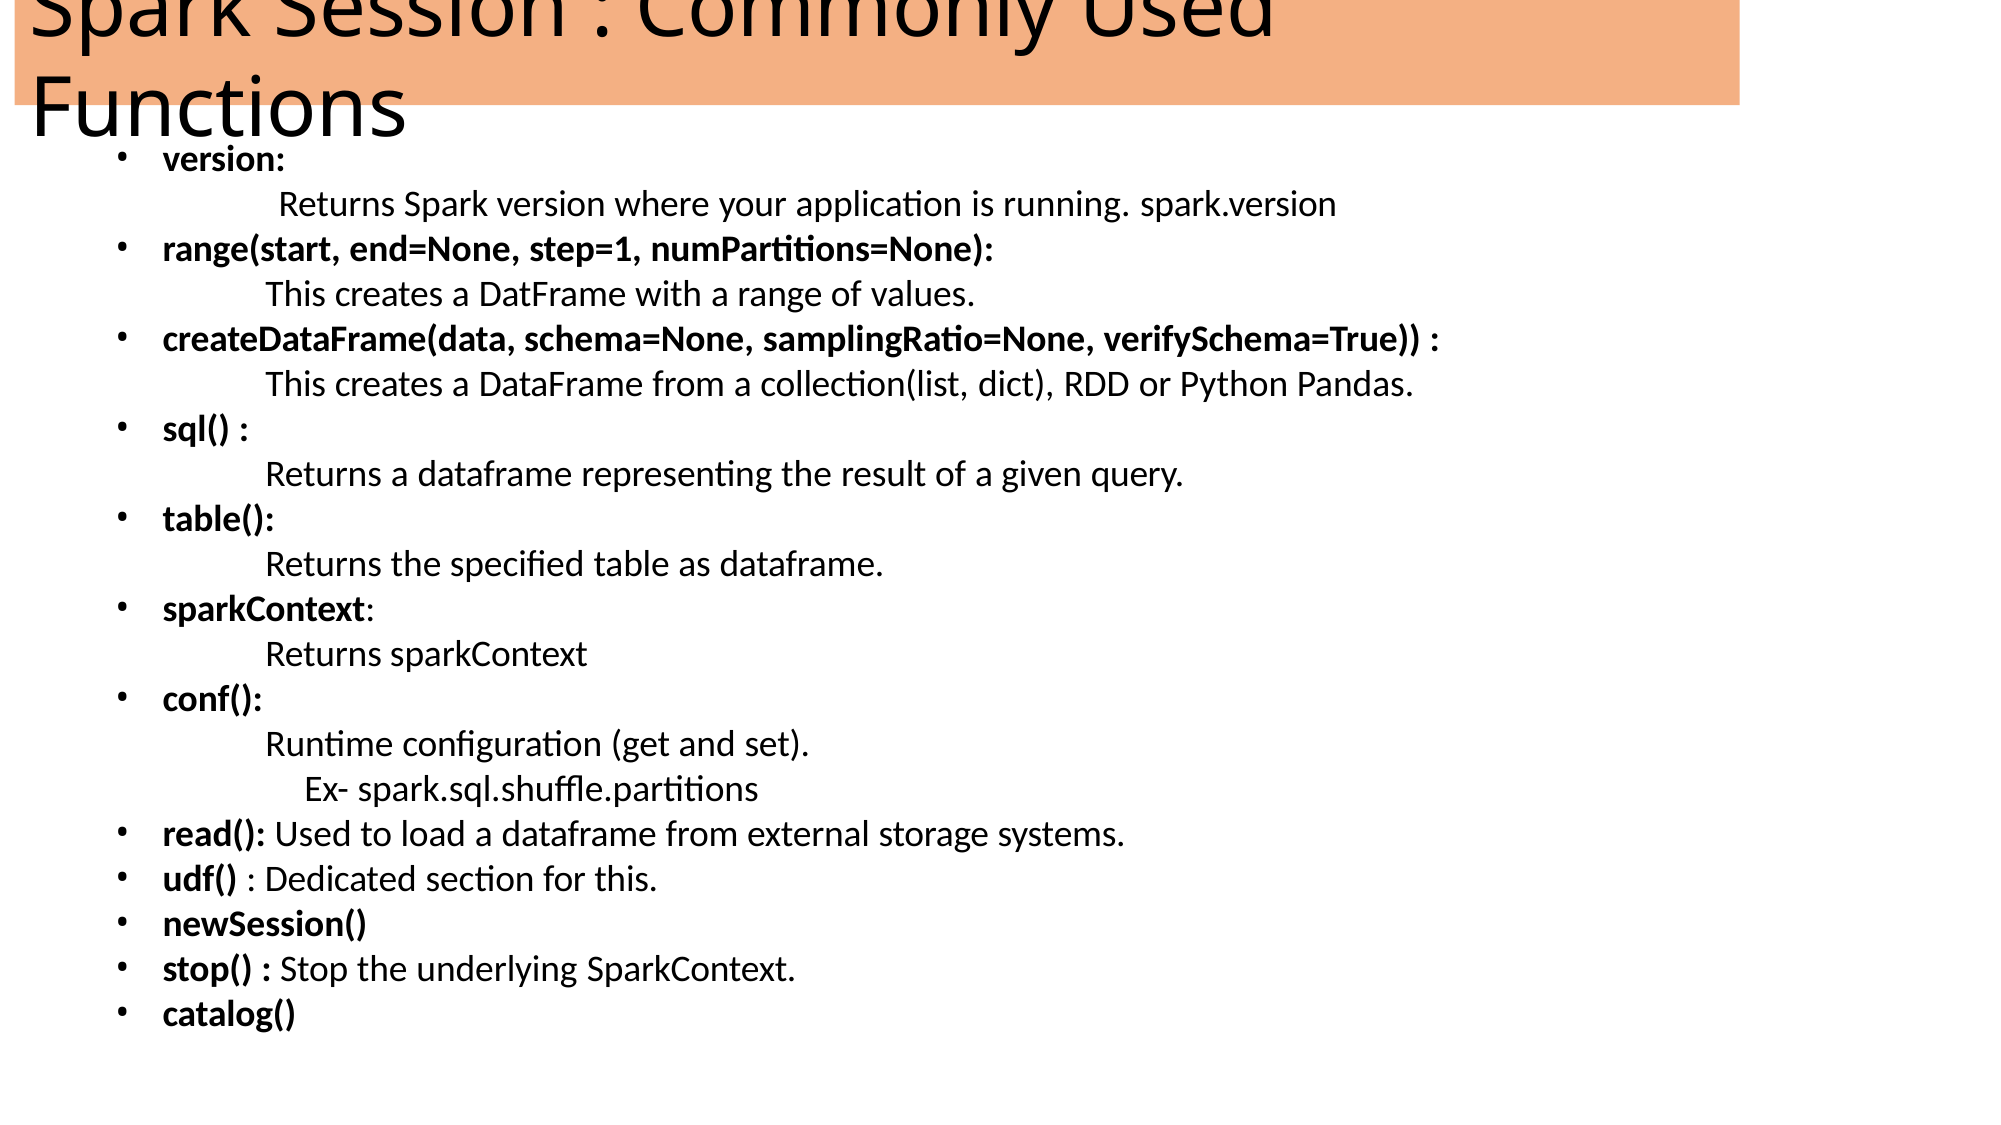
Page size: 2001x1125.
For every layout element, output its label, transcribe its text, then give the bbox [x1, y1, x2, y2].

text_box version: Returns Spark version where your application is running. spark.version range(start, end=None, step=1, numPartitions=None): This creates a DatFrame with a range of values. createDataFrame(data, schema=None, samplingRatio=None, verifySchema=True)) : This creates a DataFrame from a collection(list, dict), RDD or Python Pandas. sql() : Returns a dataframe representing the result of a given query. table(): Returns the specified table as dataframe. sparkContext: Returns sparkContext conf(): Runtime configuration (get and set). Ex- spark.sql.shuffle.partitions read(): Used to load a dataframe from external storage systems. udf() : Dedicated section for this. newSession() stop() : Stop the underlying SparkContext. catalog() [113, 131, 1452, 1034]
title Spark Session : Commonly Used Functions [27, 0, 1439, 154]
text_box [1439, 0, 1740, 106]
text_box [14, 0, 27, 106]
